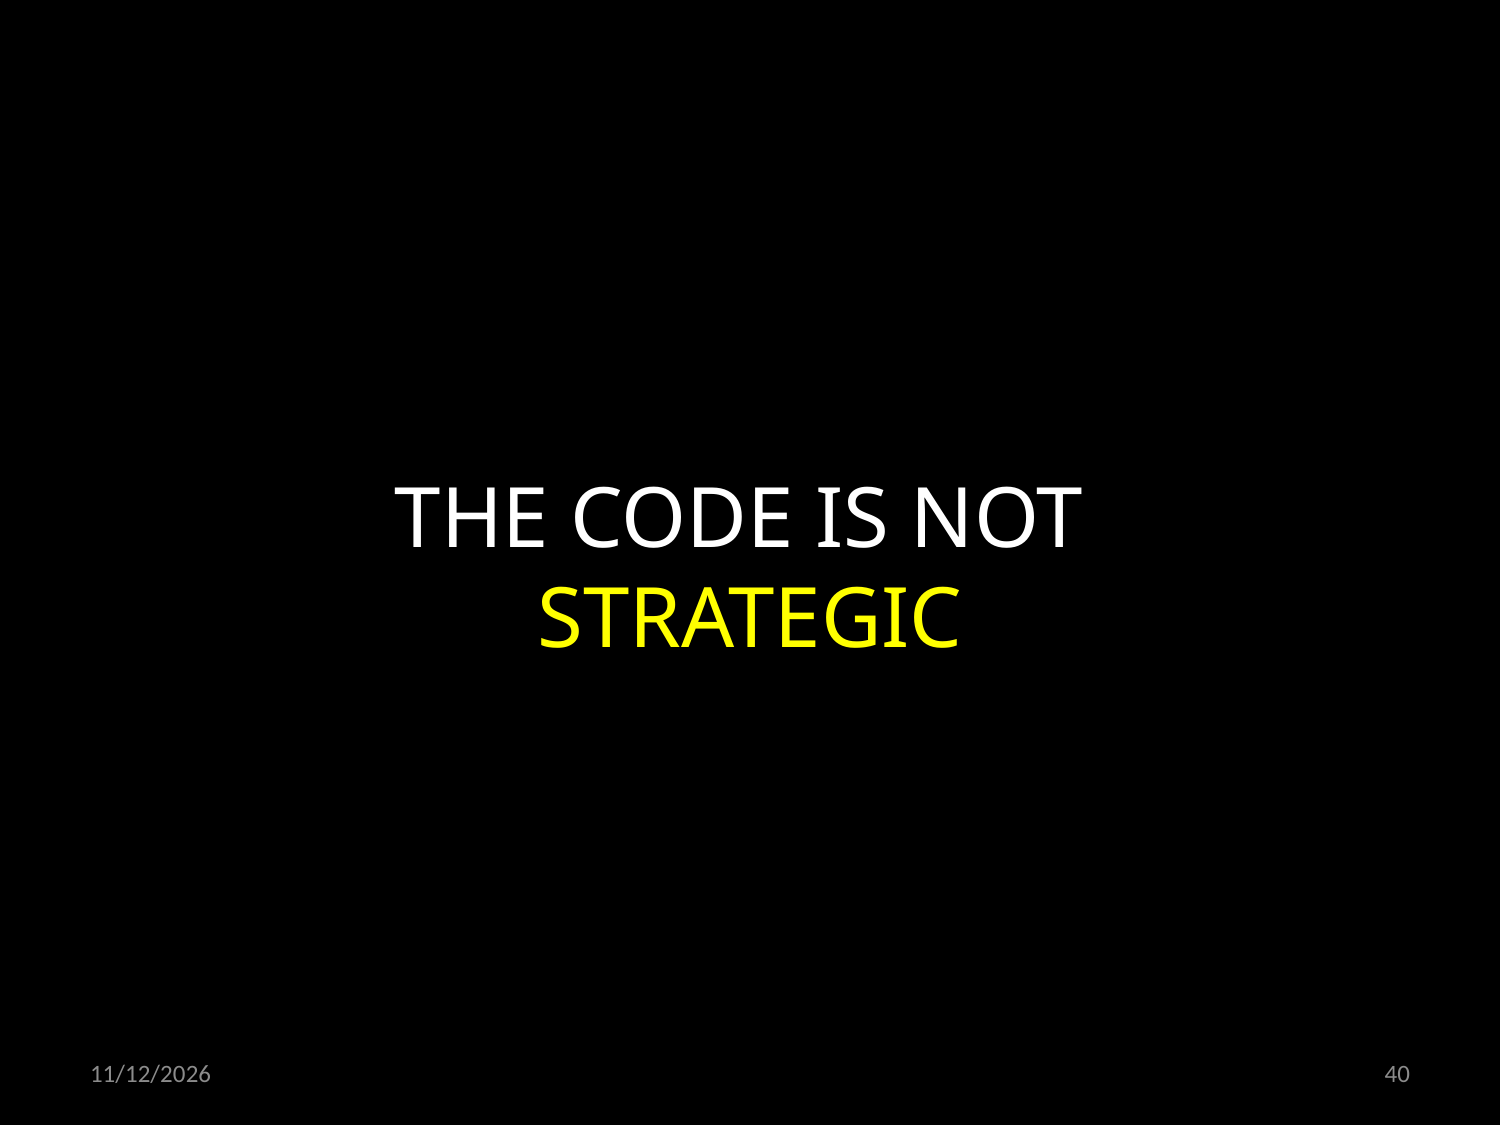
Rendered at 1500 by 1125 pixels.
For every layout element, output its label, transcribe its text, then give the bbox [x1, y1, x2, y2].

list THE CODE IS NOT STRATEGIC [0, 457, 1500, 559]
slide_number 40 [1074, 1042, 1425, 1103]
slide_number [75, 1042, 425, 1103]
